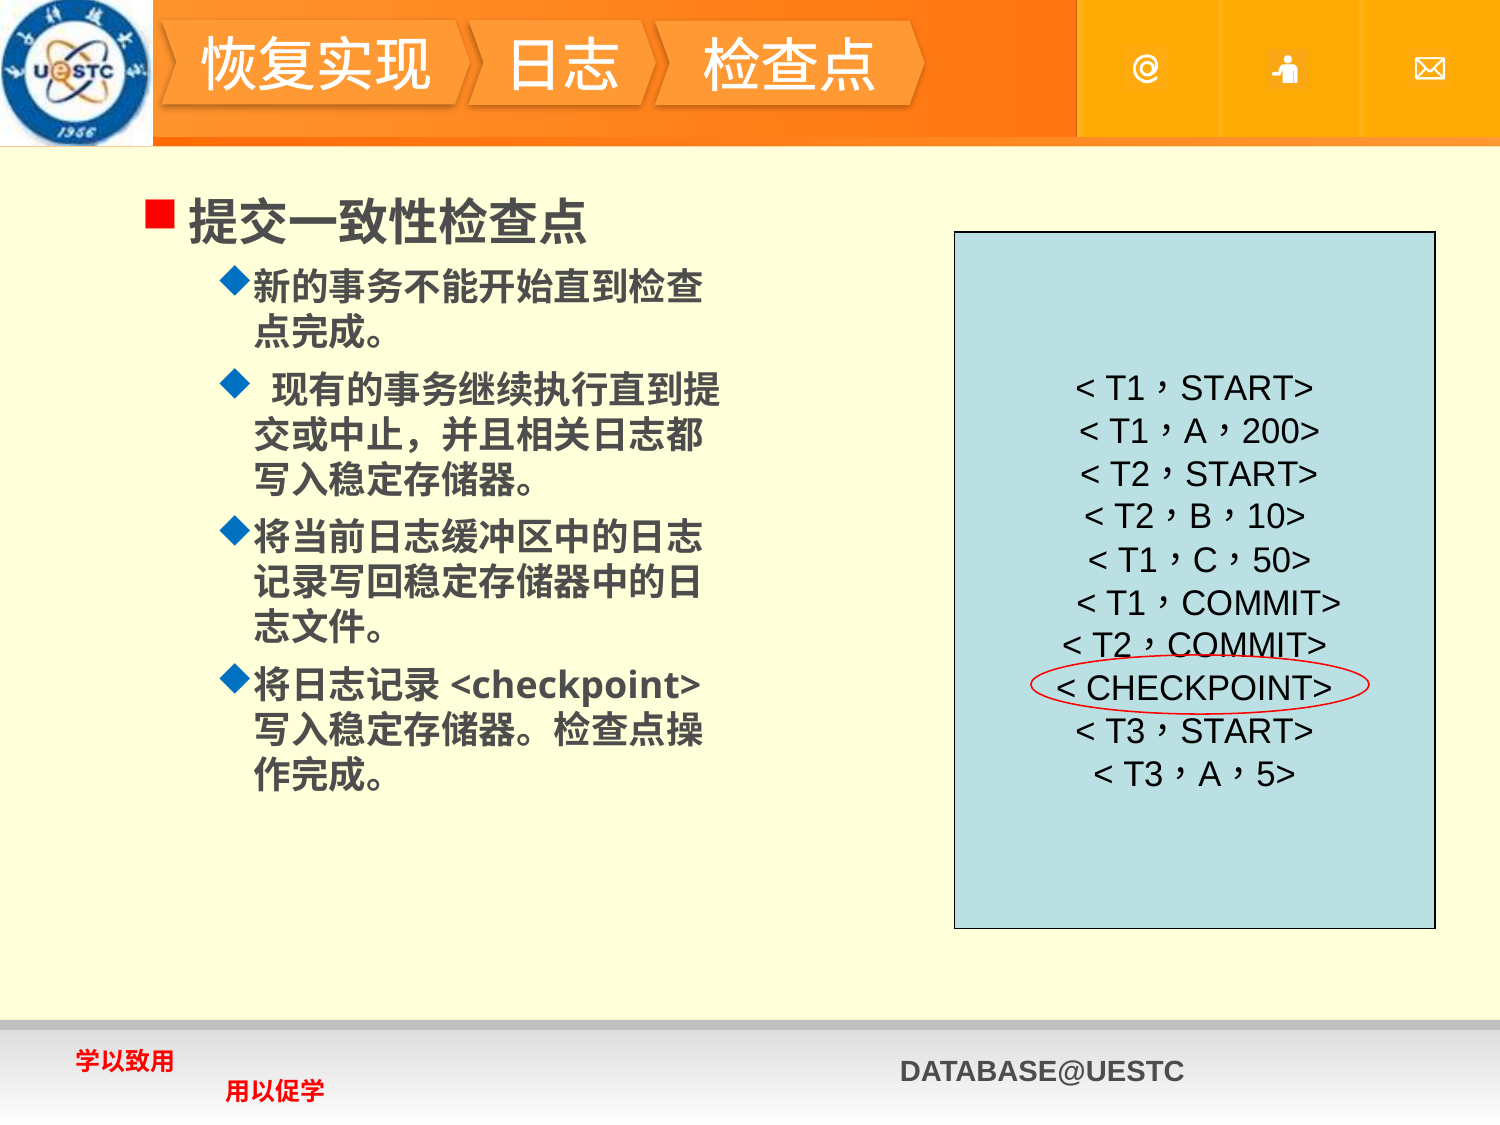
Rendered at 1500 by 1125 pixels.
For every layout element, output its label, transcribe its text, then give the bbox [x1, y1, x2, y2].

text_box 检查点 [654, 20, 925, 106]
text_box 恢复实现 [161, 19, 471, 105]
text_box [947, 212, 1440, 934]
text_box 日志 [468, 20, 656, 105]
picture [0, 0, 153, 146]
title [155, 0, 1425, 140]
picture [1425, 48, 1450, 89]
list 提交一致性检查点 新的事务不能开始直到检查点完成。 现有的事务继续执行直到提交或中止，并且相关日志都写入稳定存储器。 将当前日志缓冲区中的日志记录写回稳定存储器中的日志文件。 将日志记录<checkpoint>写入稳定存储器。检查点操作完成。 [51, 183, 750, 992]
